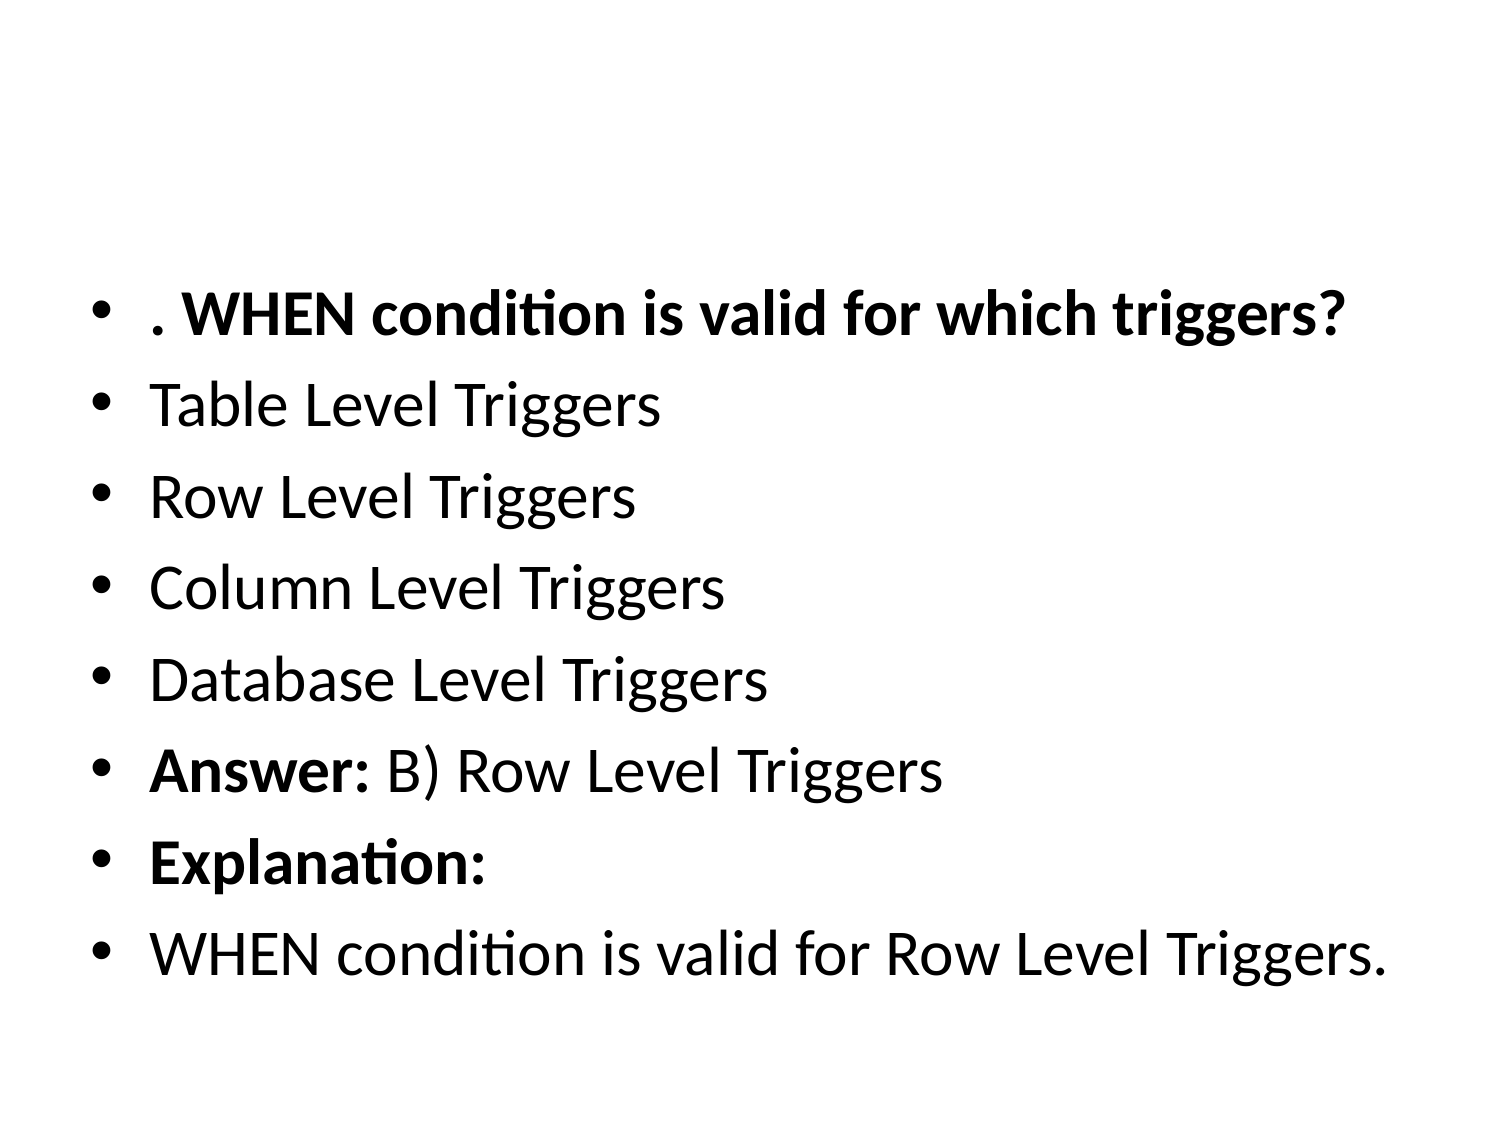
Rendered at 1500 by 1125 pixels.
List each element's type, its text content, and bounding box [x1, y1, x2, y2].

list . WHEN condition is valid for which triggers? Table Level Triggers Row Level Triggers Column Level Triggers Database Level Triggers Answer: B) Row Level Triggers Explanation: WHEN condition is valid for Row Level Triggers. [75, 262, 1425, 1005]
